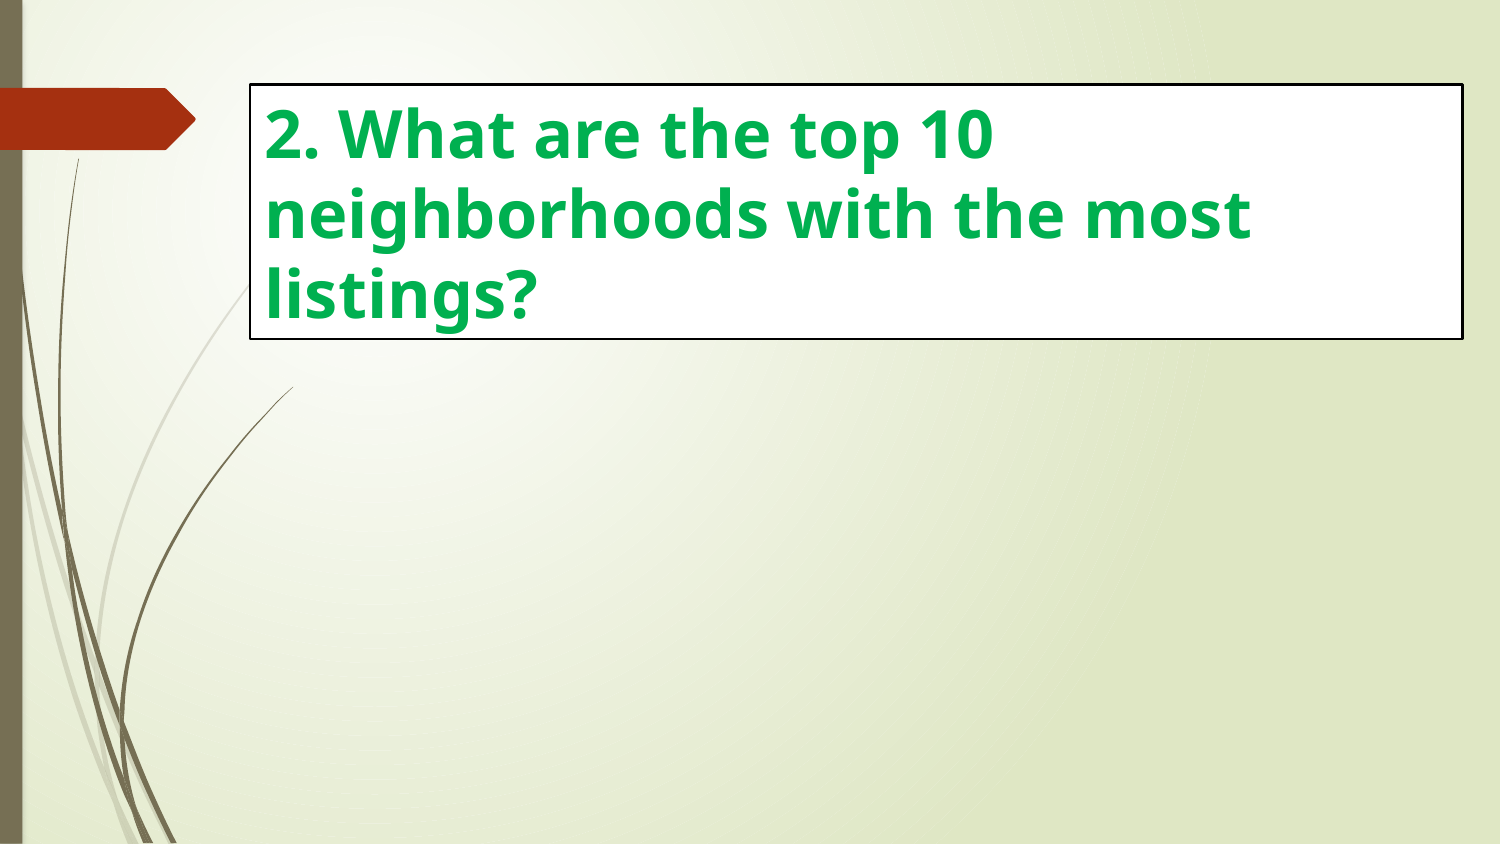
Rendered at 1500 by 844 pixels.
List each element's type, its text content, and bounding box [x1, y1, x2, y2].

text_box 2. What are the top 10 neighborhoods with the most listings? [249, 83, 1464, 340]
